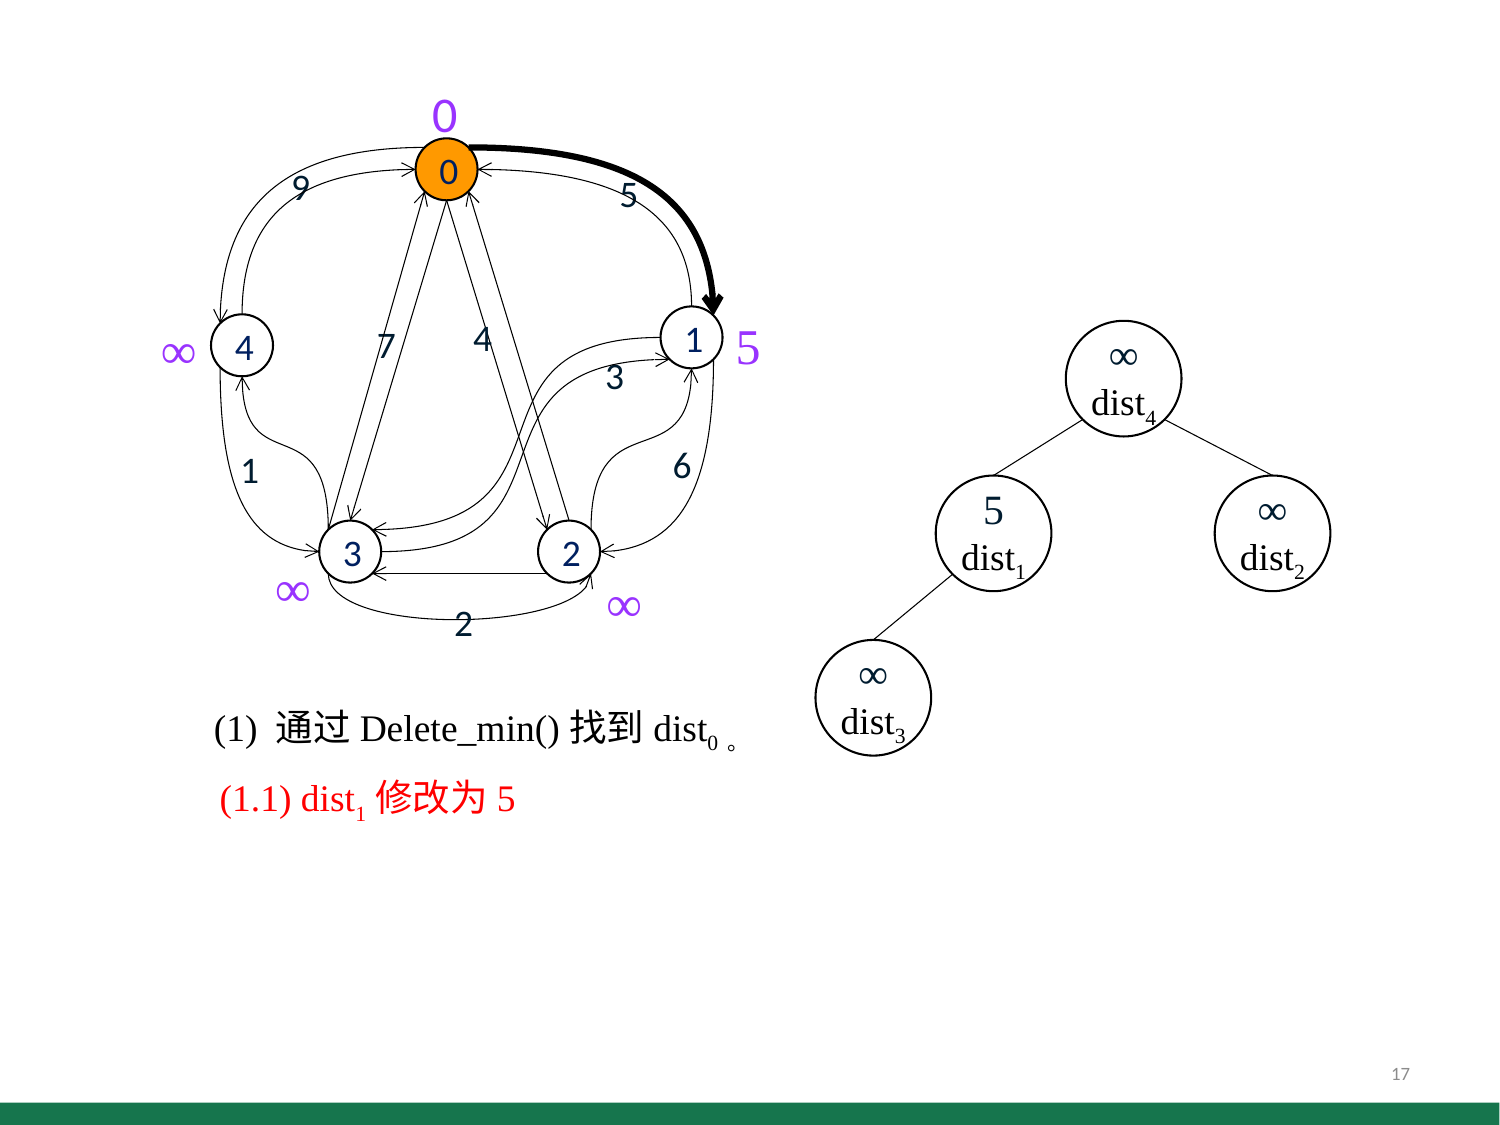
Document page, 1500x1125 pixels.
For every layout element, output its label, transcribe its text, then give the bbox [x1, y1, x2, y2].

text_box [873, 574, 953, 640]
text_box ∞ dist3 [814, 638, 933, 757]
text_box 0 [417, 74, 473, 138]
text_box (1) 通过Delete_min()找到dist0。 [198, 696, 797, 763]
text_box ∞ dist4 [1064, 319, 1183, 438]
text_box 5 [723, 306, 776, 382]
text_box ∞ [146, 311, 210, 387]
text_box (1.1) dist1修改为5 [204, 766, 639, 833]
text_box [993, 419, 1083, 476]
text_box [210, 138, 723, 652]
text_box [1164, 419, 1273, 476]
text_box ∞ dist2 [1213, 474, 1332, 593]
slide_number 17 [1074, 1042, 1425, 1103]
text_box 5 dist1 [934, 474, 1053, 593]
